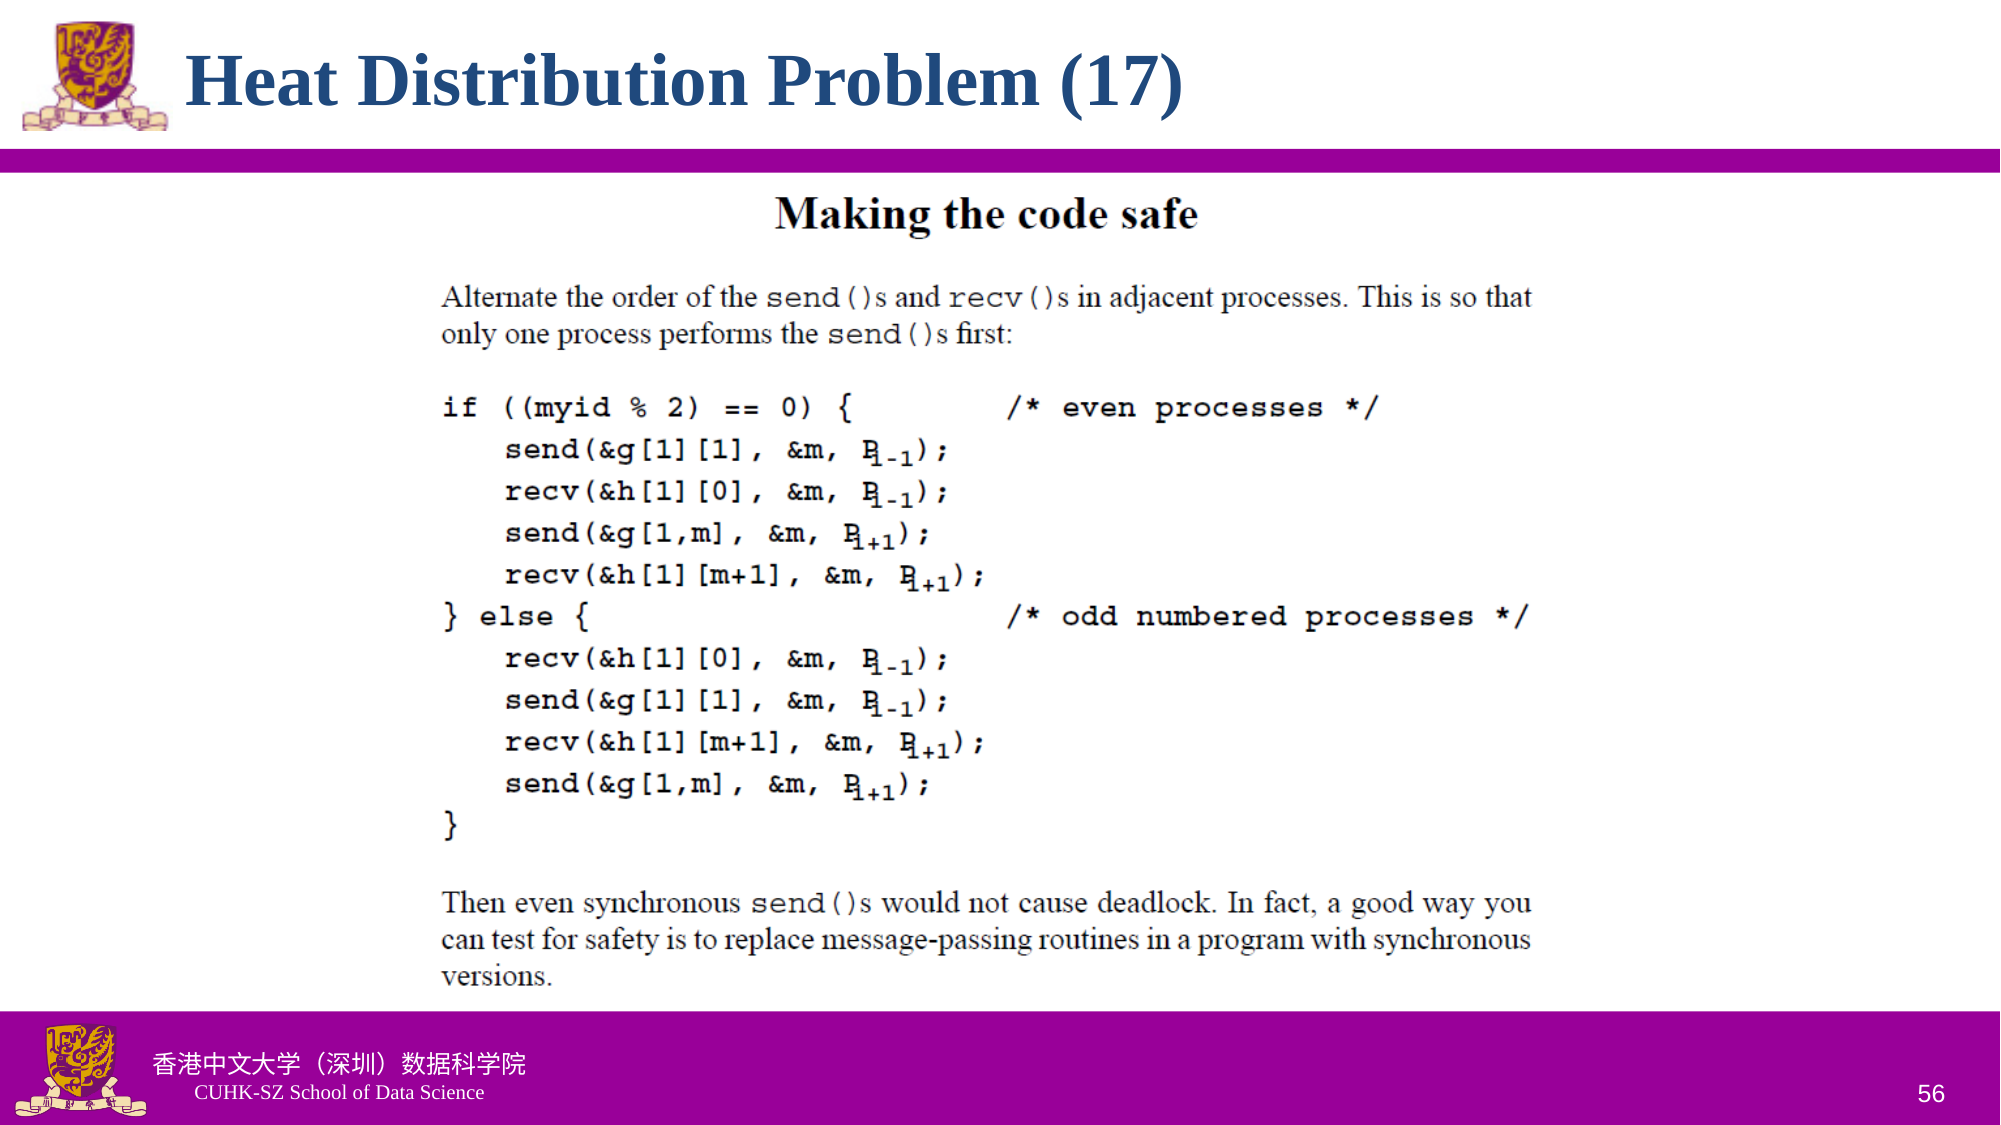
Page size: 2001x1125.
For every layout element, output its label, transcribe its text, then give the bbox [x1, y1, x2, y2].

picture [430, 183, 1564, 1004]
title Heat Distribution Problem (17) [169, 18, 1927, 133]
slide_number 56 [1493, 1070, 1961, 1125]
picture [14, 1023, 149, 1117]
picture [21, 20, 169, 131]
